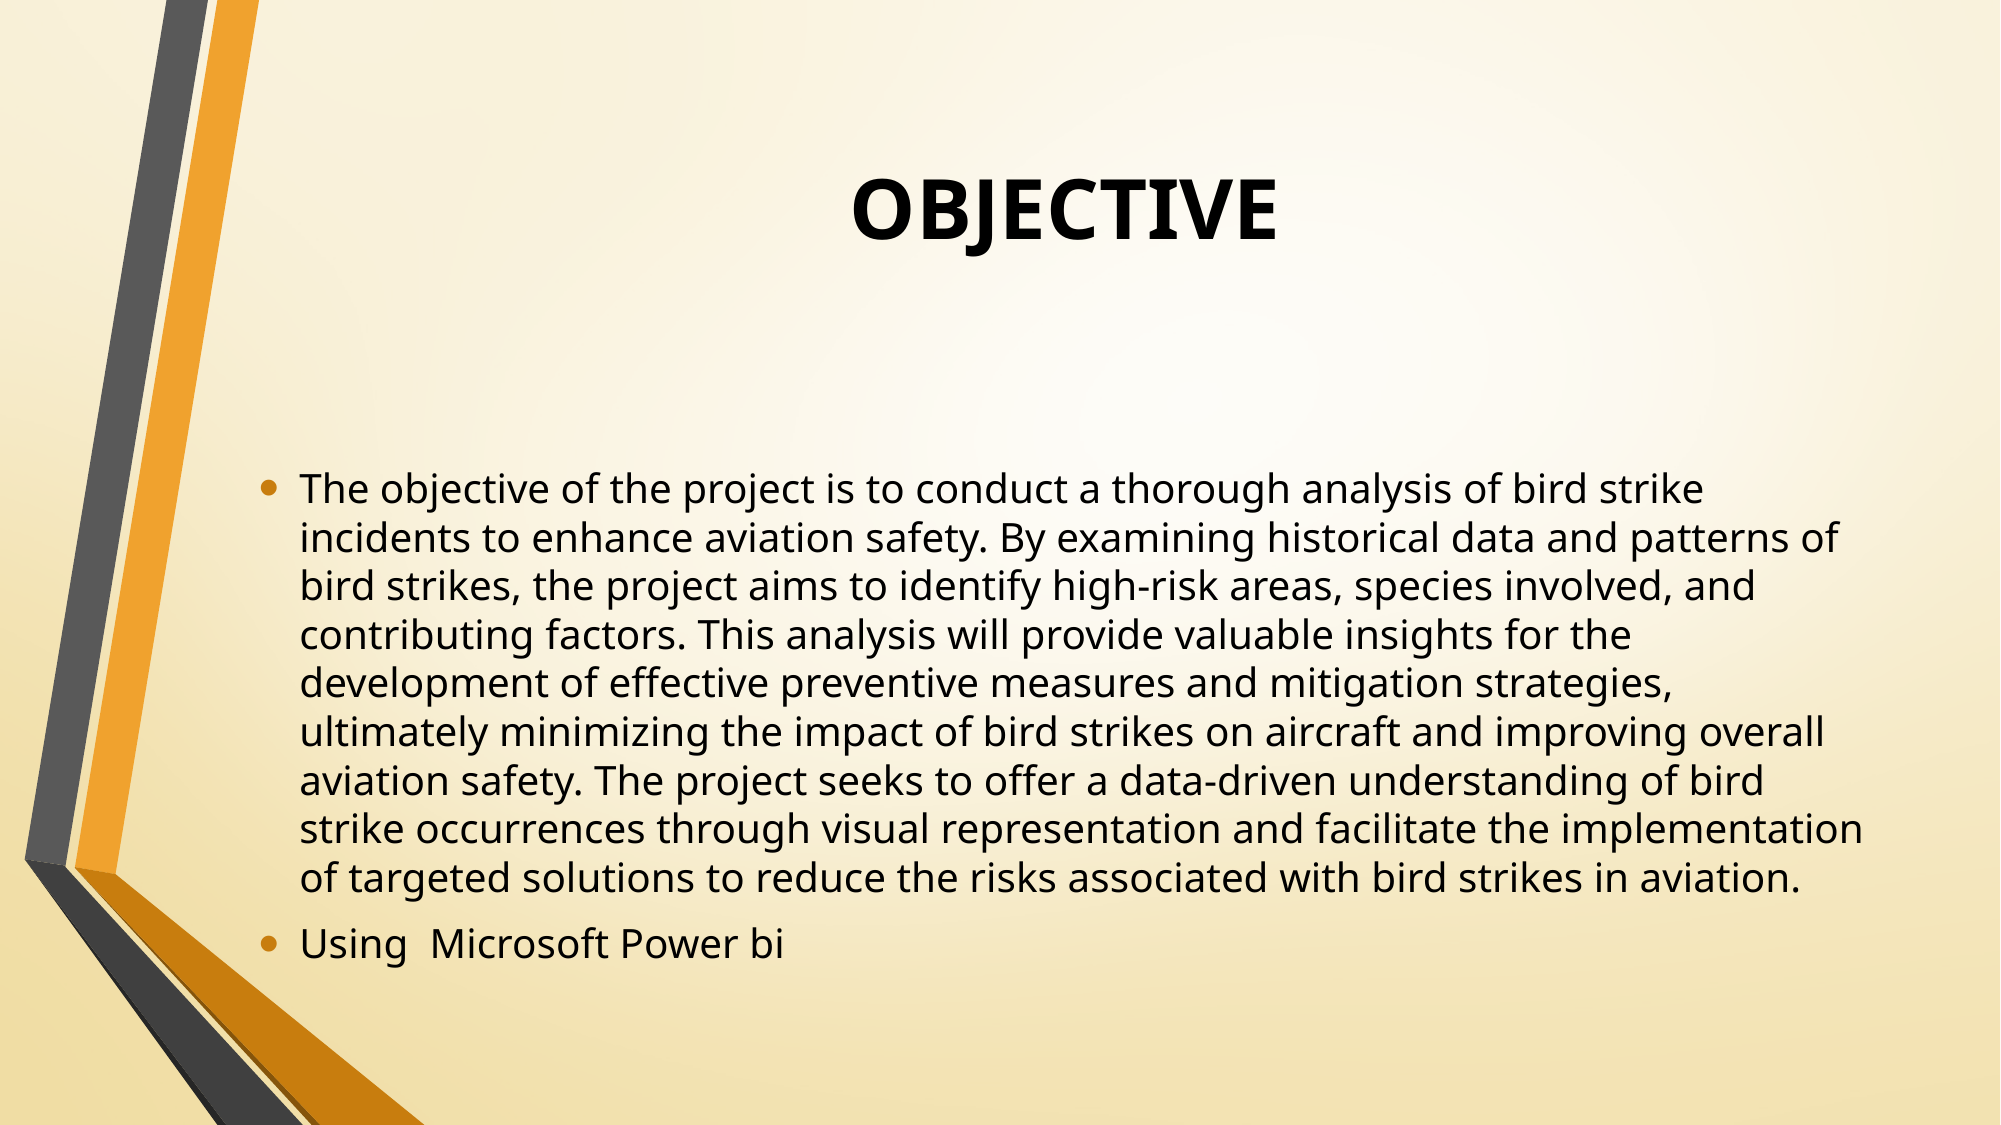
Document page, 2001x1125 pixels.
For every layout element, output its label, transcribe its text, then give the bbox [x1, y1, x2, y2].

list The objective of the project is to conduct a thorough analysis of bird strike incidents to enhance aviation safety. By examining historical data and patterns of bird strikes, the project aims to identify high-risk areas, species involved, and contributing factors. This analysis will provide valuable insights for the development of effective preventive measures and mitigation strategies, ultimately minimizing the impact of bird strikes on aircraft and improving overall aviation safety. The project seeks to offer a data-driven understanding of bird strike occurrences through visual representation and facilitate the implementation of targeted solutions to reduce the risks associated with bird strikes in aviation. Using Microsoft Power bi [243, 437, 1887, 993]
title OBJECTIVE [243, 112, 1887, 400]
